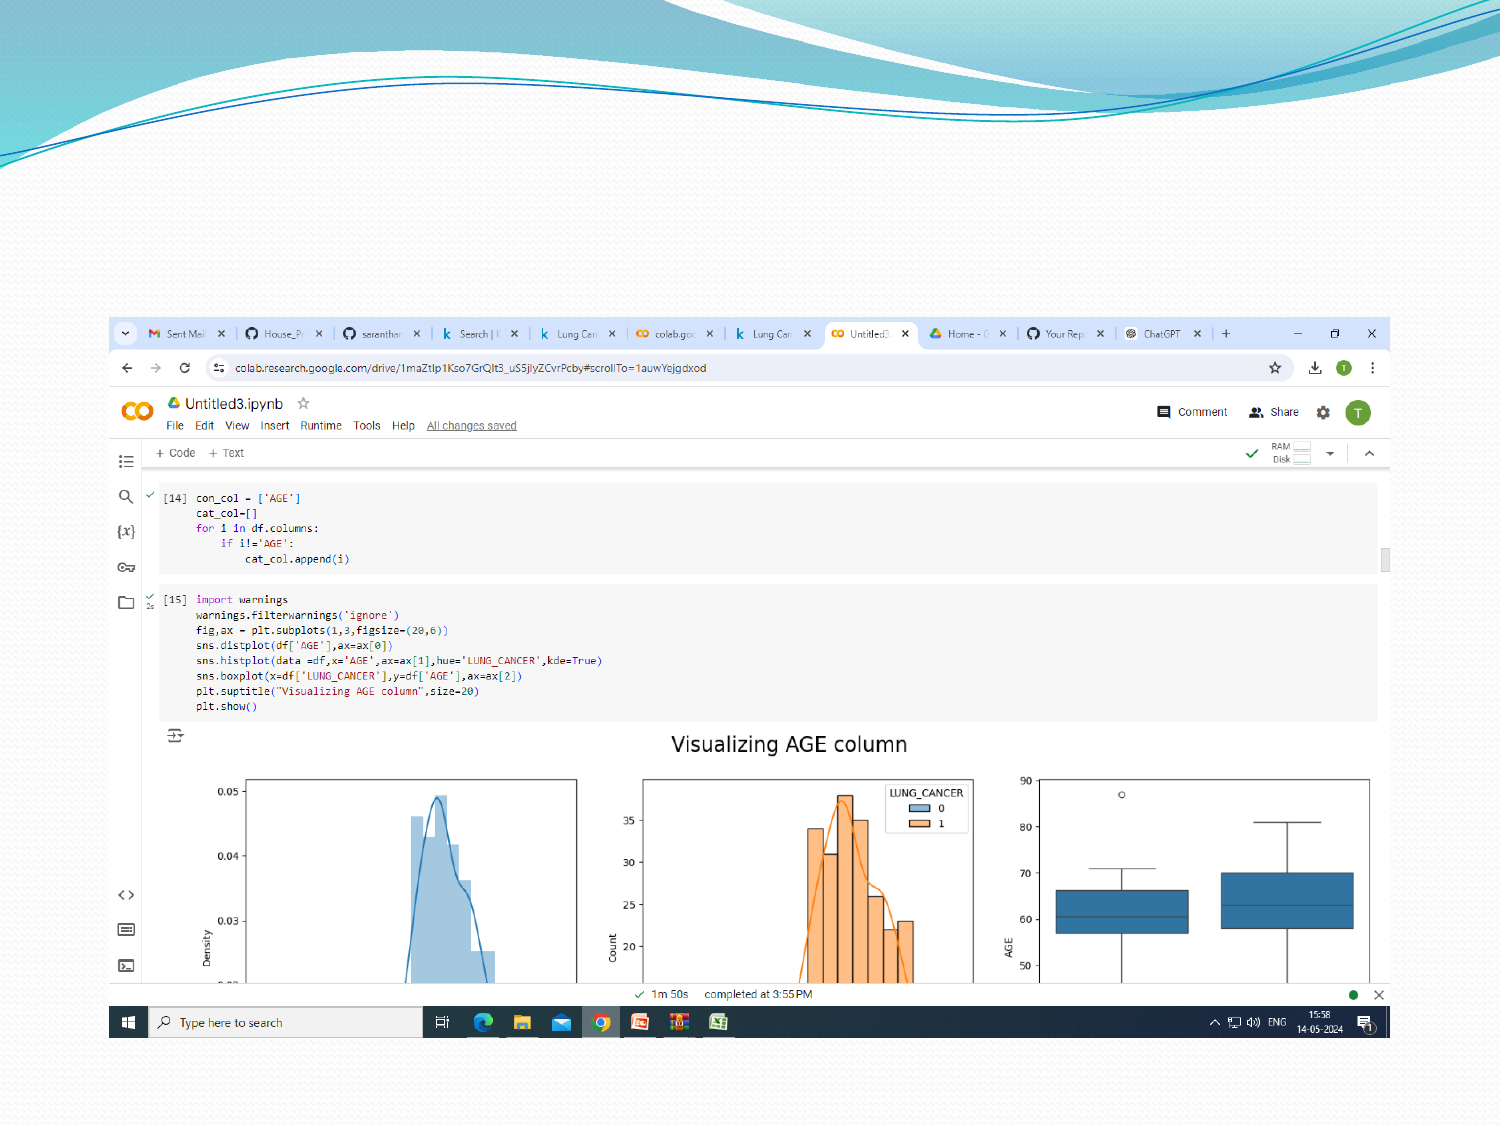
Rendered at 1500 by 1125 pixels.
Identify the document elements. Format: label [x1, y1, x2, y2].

list [109, 317, 1391, 1038]
